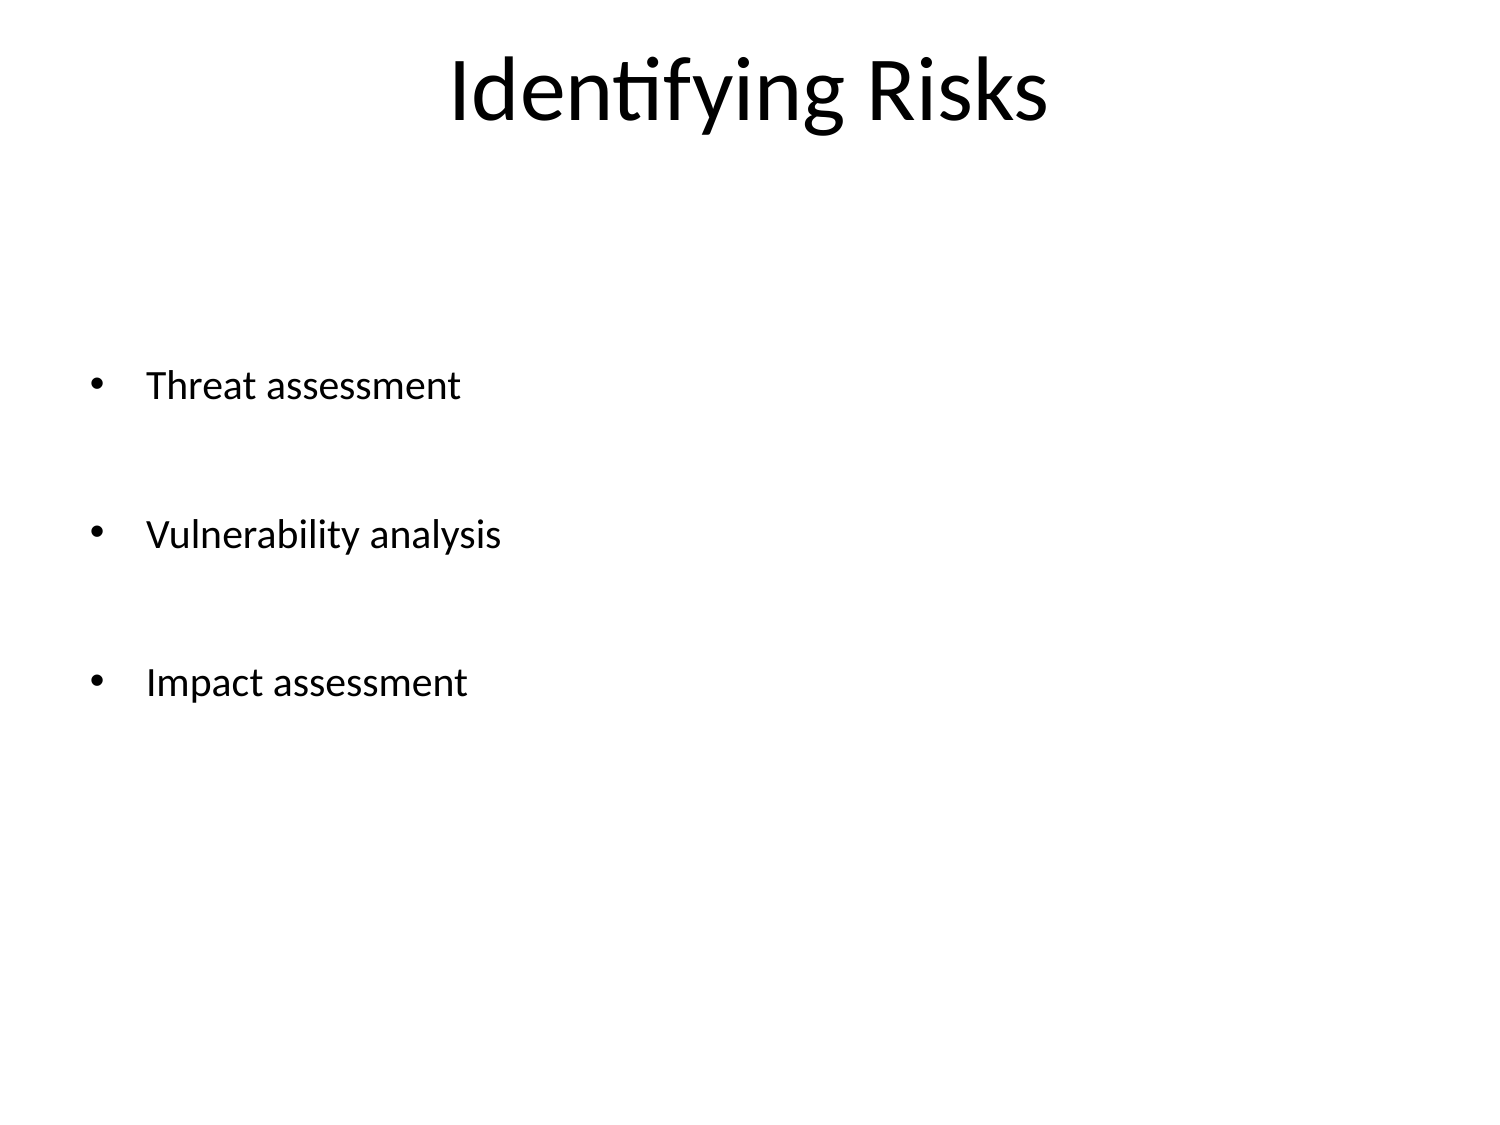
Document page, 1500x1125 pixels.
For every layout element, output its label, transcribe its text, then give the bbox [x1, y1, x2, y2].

title Identifying Risks [75, 45, 1425, 233]
list Threat assessment Vulnerability analysis Impact assessment [75, 262, 1425, 1005]
